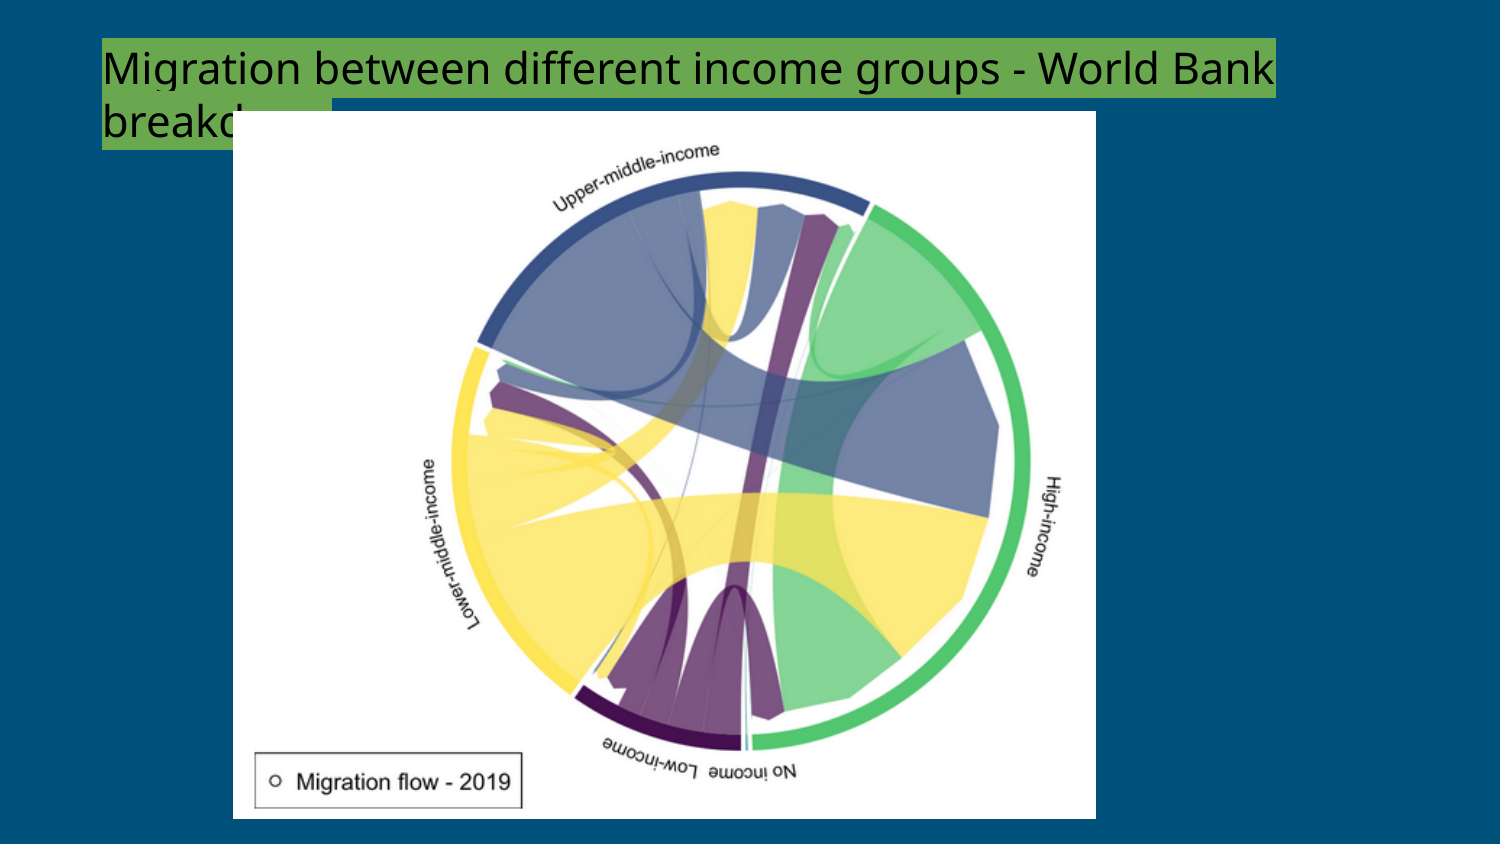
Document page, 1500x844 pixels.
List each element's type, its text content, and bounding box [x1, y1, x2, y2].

text_box Migration between different income groups - World Bank breakdown [86, 26, 1450, 167]
picture [232, 111, 1095, 818]
